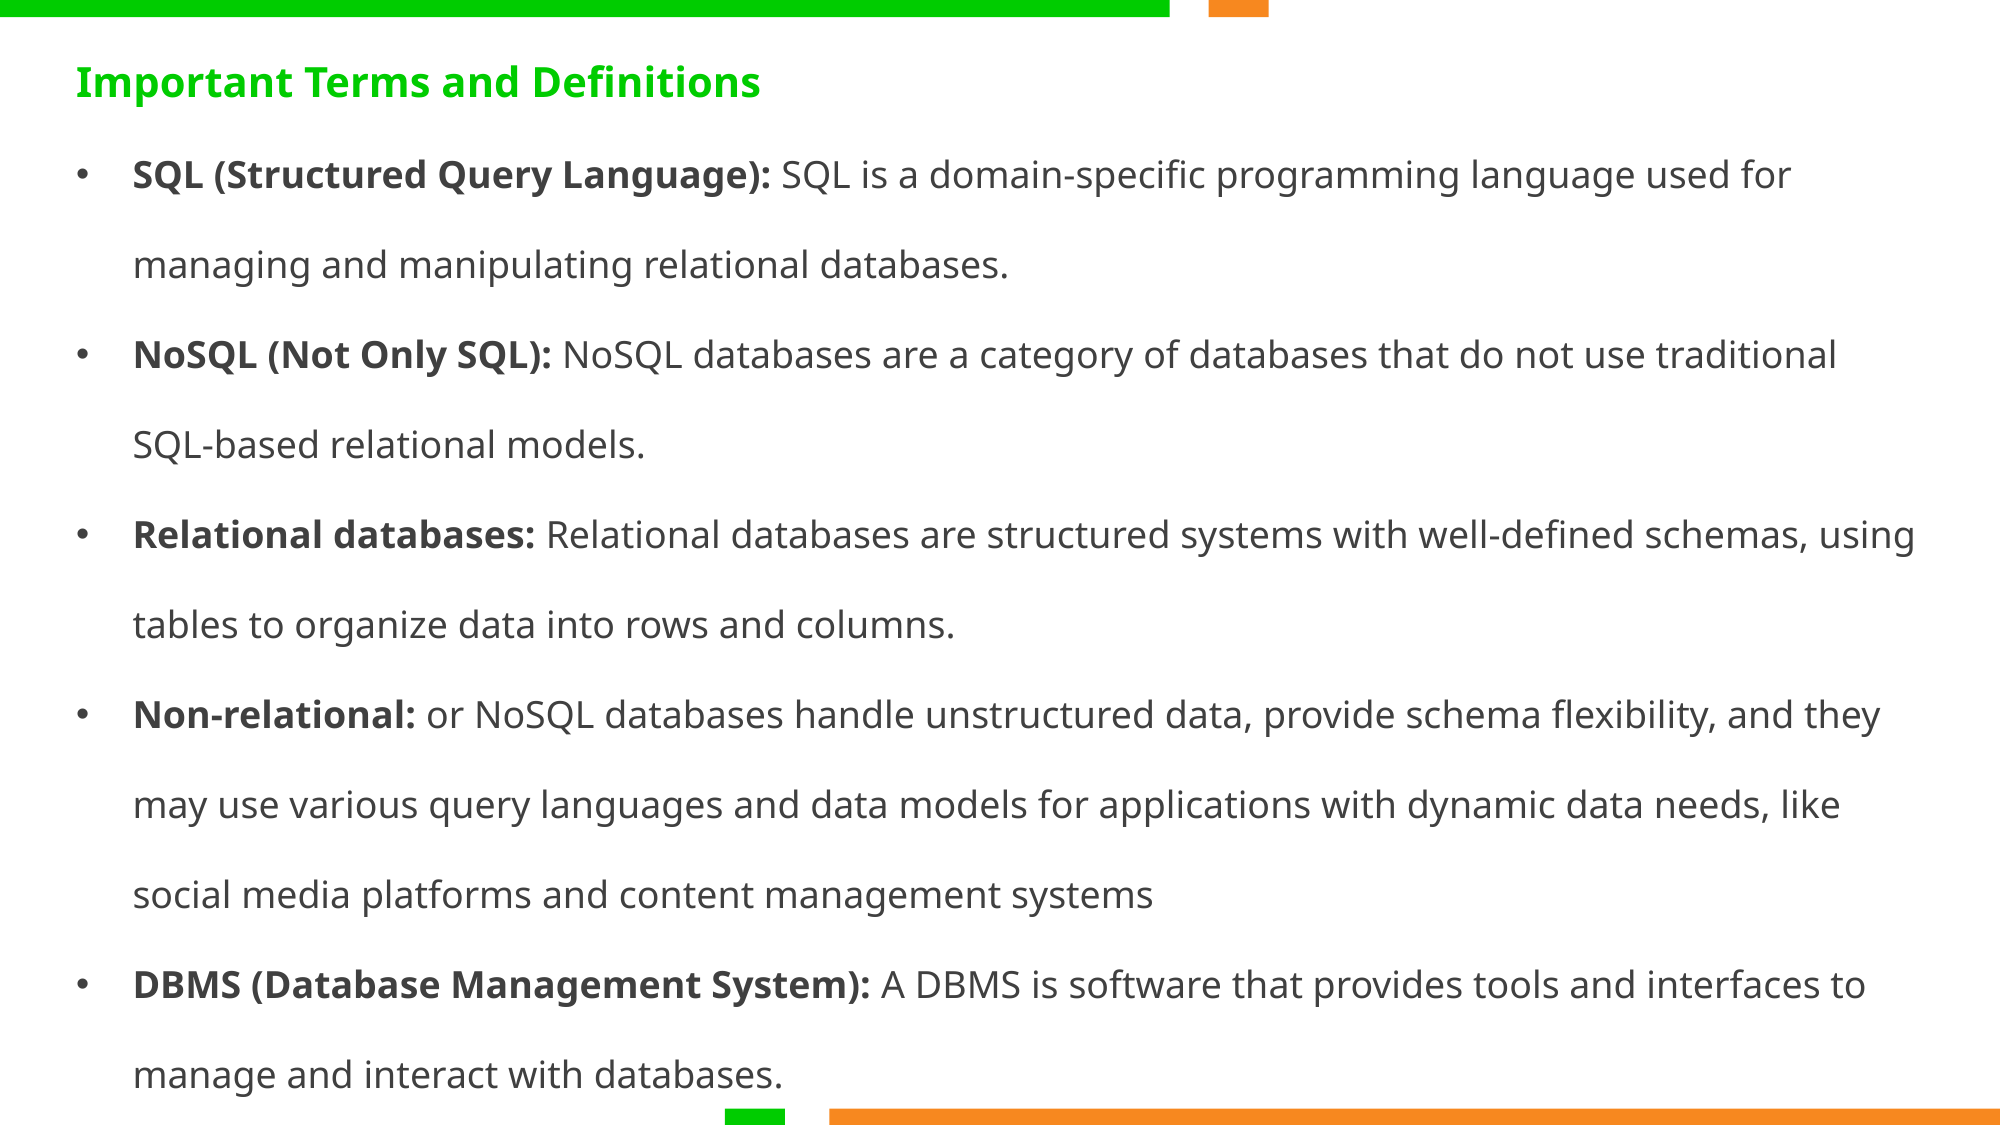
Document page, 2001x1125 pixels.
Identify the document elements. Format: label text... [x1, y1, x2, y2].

text_box Important Terms and Definitions SQL (Structured Query Language): SQL is a domain-specific programming language used for managing and manipulating relational databases. NoSQL (Not Only SQL): NoSQL databases are a category of databases that do not use traditional SQL-based relational models. Relational databases: Relational databases are structured systems with well-defined schemas, using tables to organize data into rows and columns. Non-relational: or NoSQL databases handle unstructured data, provide schema flexibility, and they may use various query languages and data models for applications with dynamic data needs, like social media platforms and content management systems DBMS (Database Management System): A DBMS is software that provides tools and interfaces to manage and interact with databases. [61, 23, 1939, 1104]
text_box [723, 1107, 786, 1125]
text_box [1207, 0, 1270, 19]
text_box [0, 0, 1171, 19]
text_box [828, 1107, 2000, 1125]
